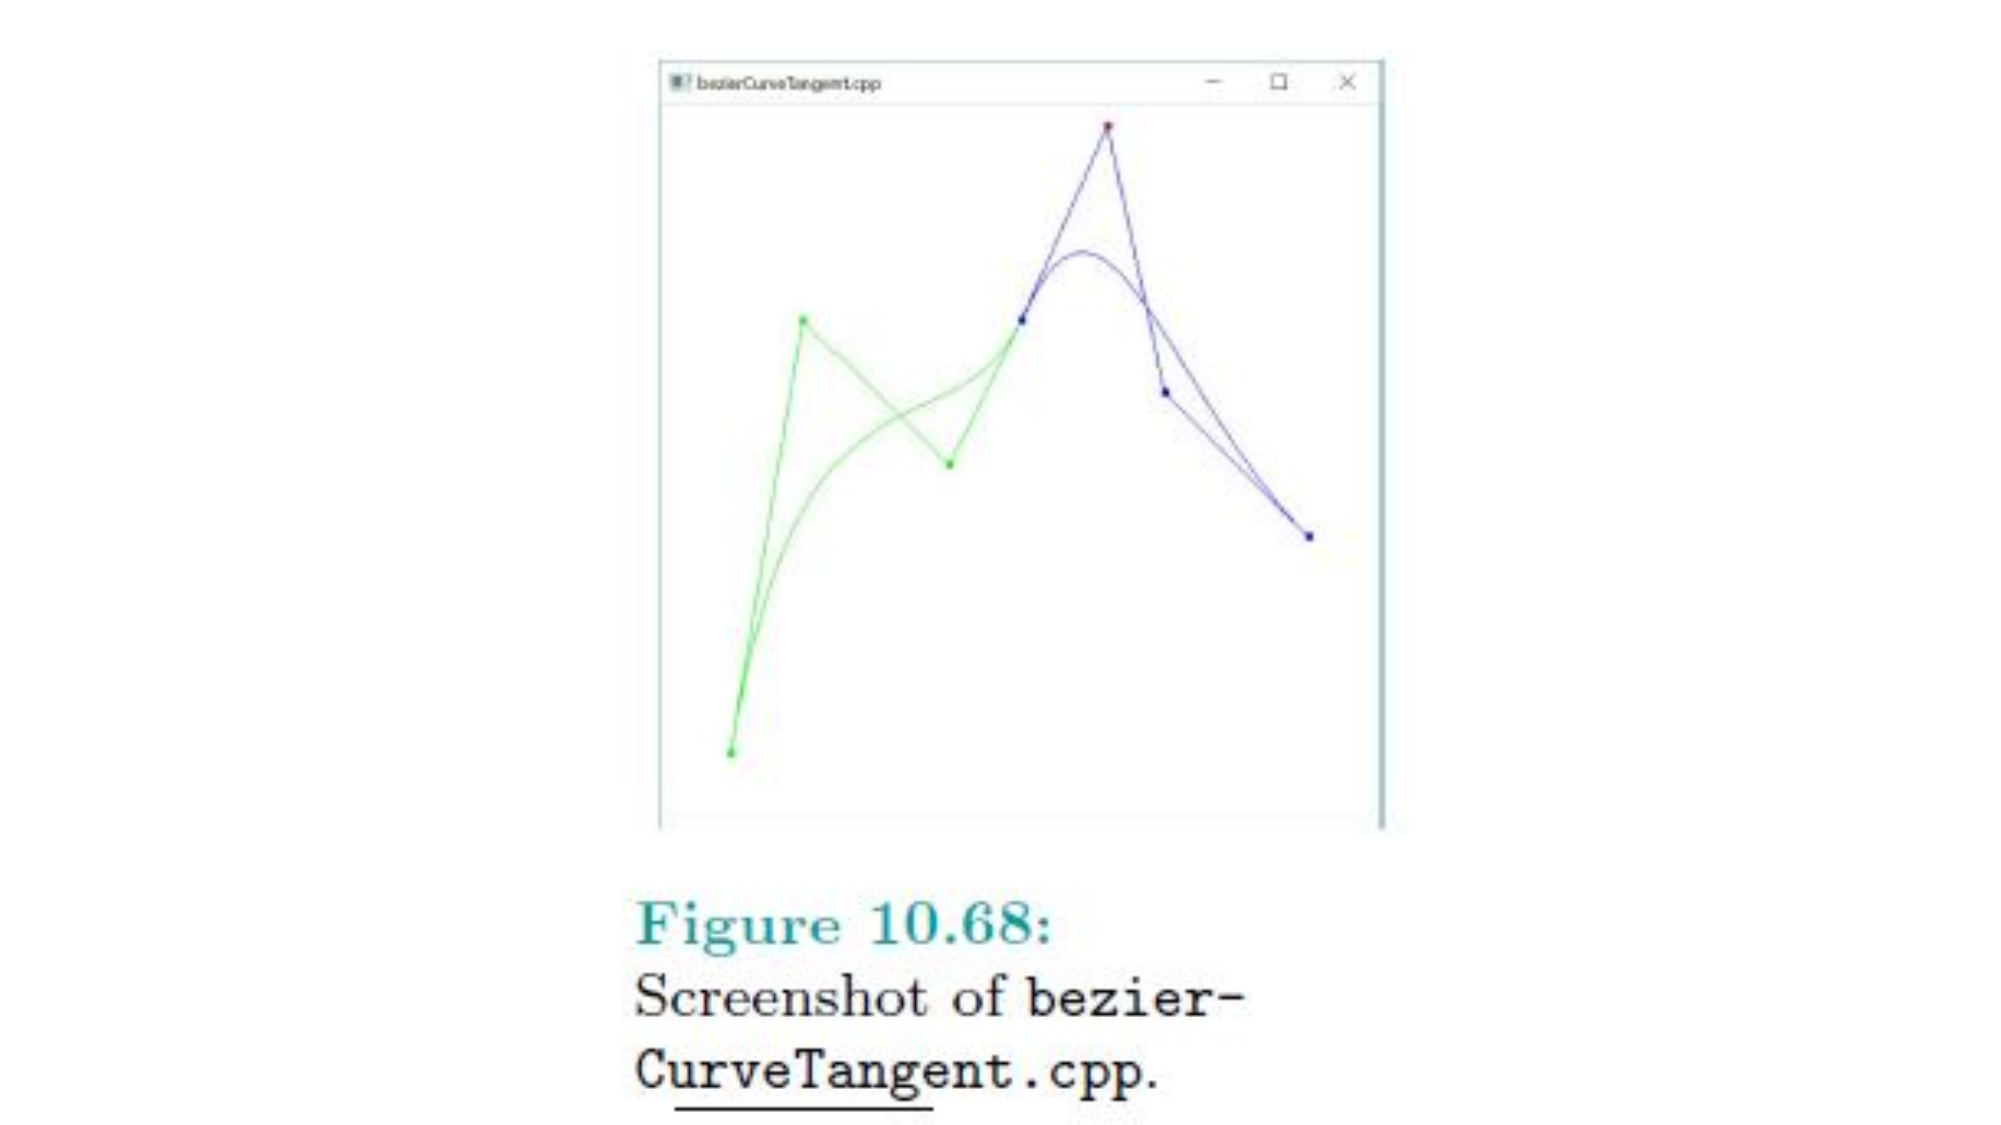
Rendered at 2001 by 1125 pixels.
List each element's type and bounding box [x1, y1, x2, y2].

picture [571, 0, 1429, 1125]
